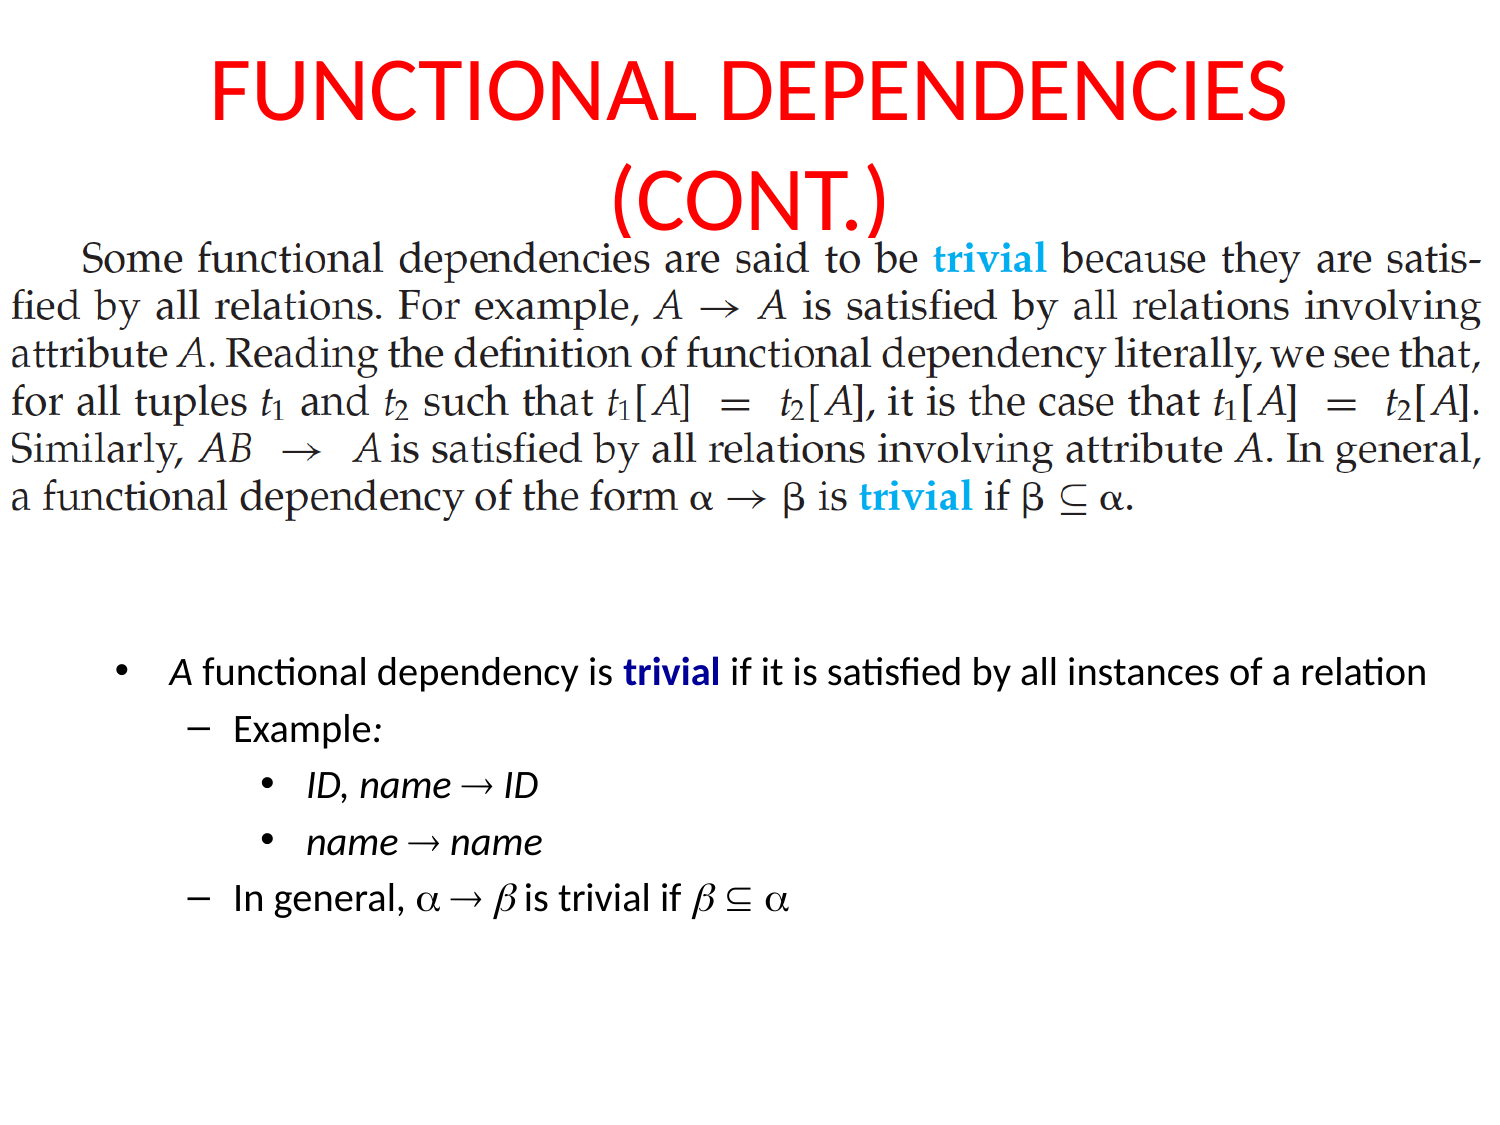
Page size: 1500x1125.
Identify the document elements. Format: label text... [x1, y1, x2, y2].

picture [0, 238, 1500, 524]
title Functional Dependencies (Cont.) [75, 45, 1425, 233]
list A functional dependency is trivial if it is satisfied by all instances of a relation Example: ID, name  ID name  name In general,    is trivial if    [99, 637, 1450, 1025]
